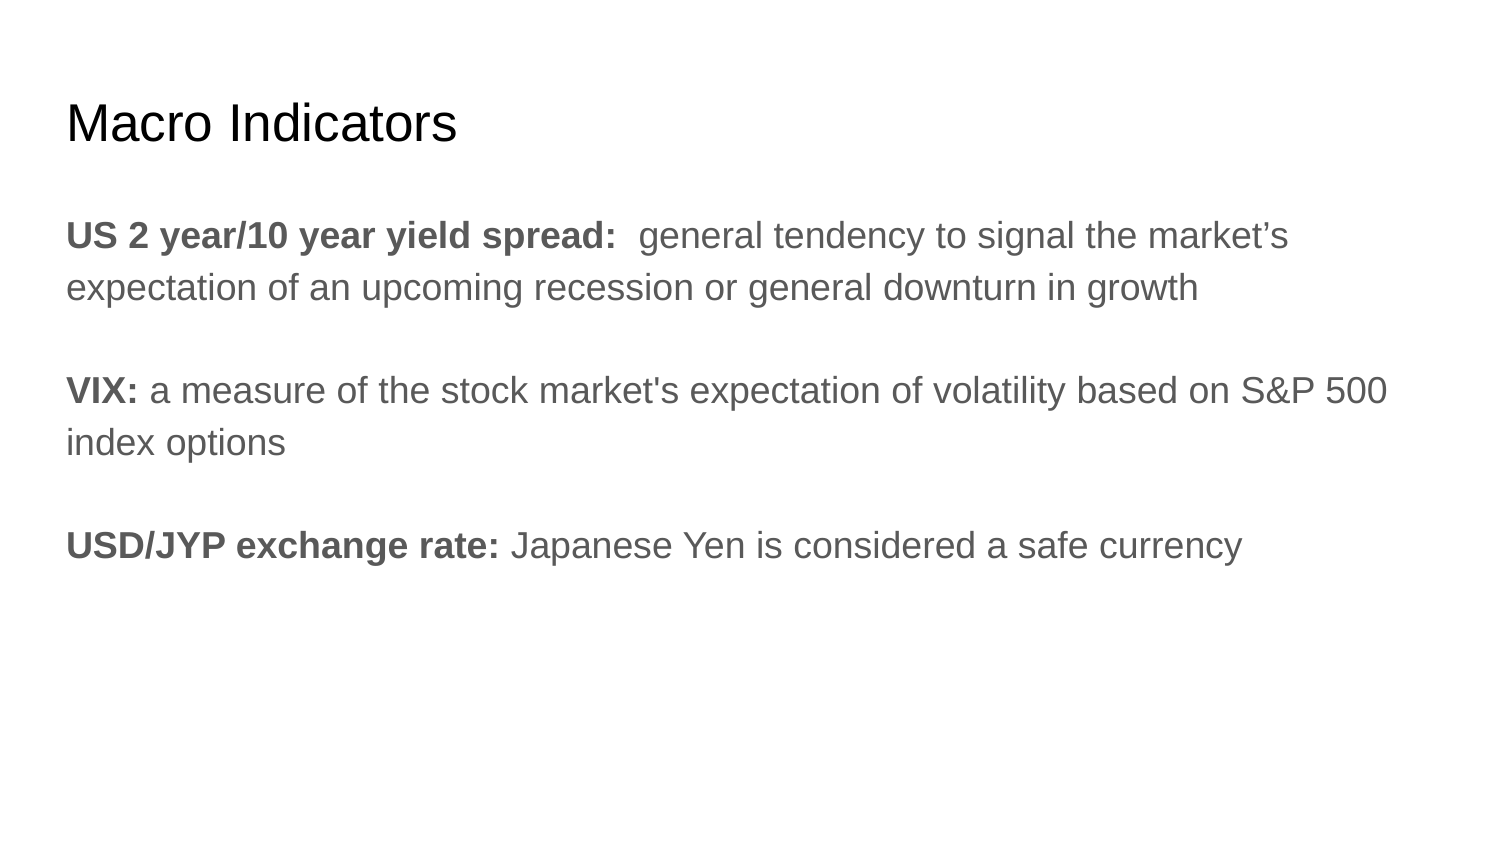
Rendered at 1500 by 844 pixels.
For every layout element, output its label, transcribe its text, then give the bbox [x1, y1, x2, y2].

list US 2 year/10 year yield spread: general tendency to signal the market’s expectation of an upcoming recession or general downturn in growth VIX: a measure of the stock market's expectation of volatility based on S&P 500 index options USD/JYP exchange rate: Japanese Yen is considered a safe currency [51, 189, 1449, 750]
title Macro Indicators [51, 72, 1449, 167]
